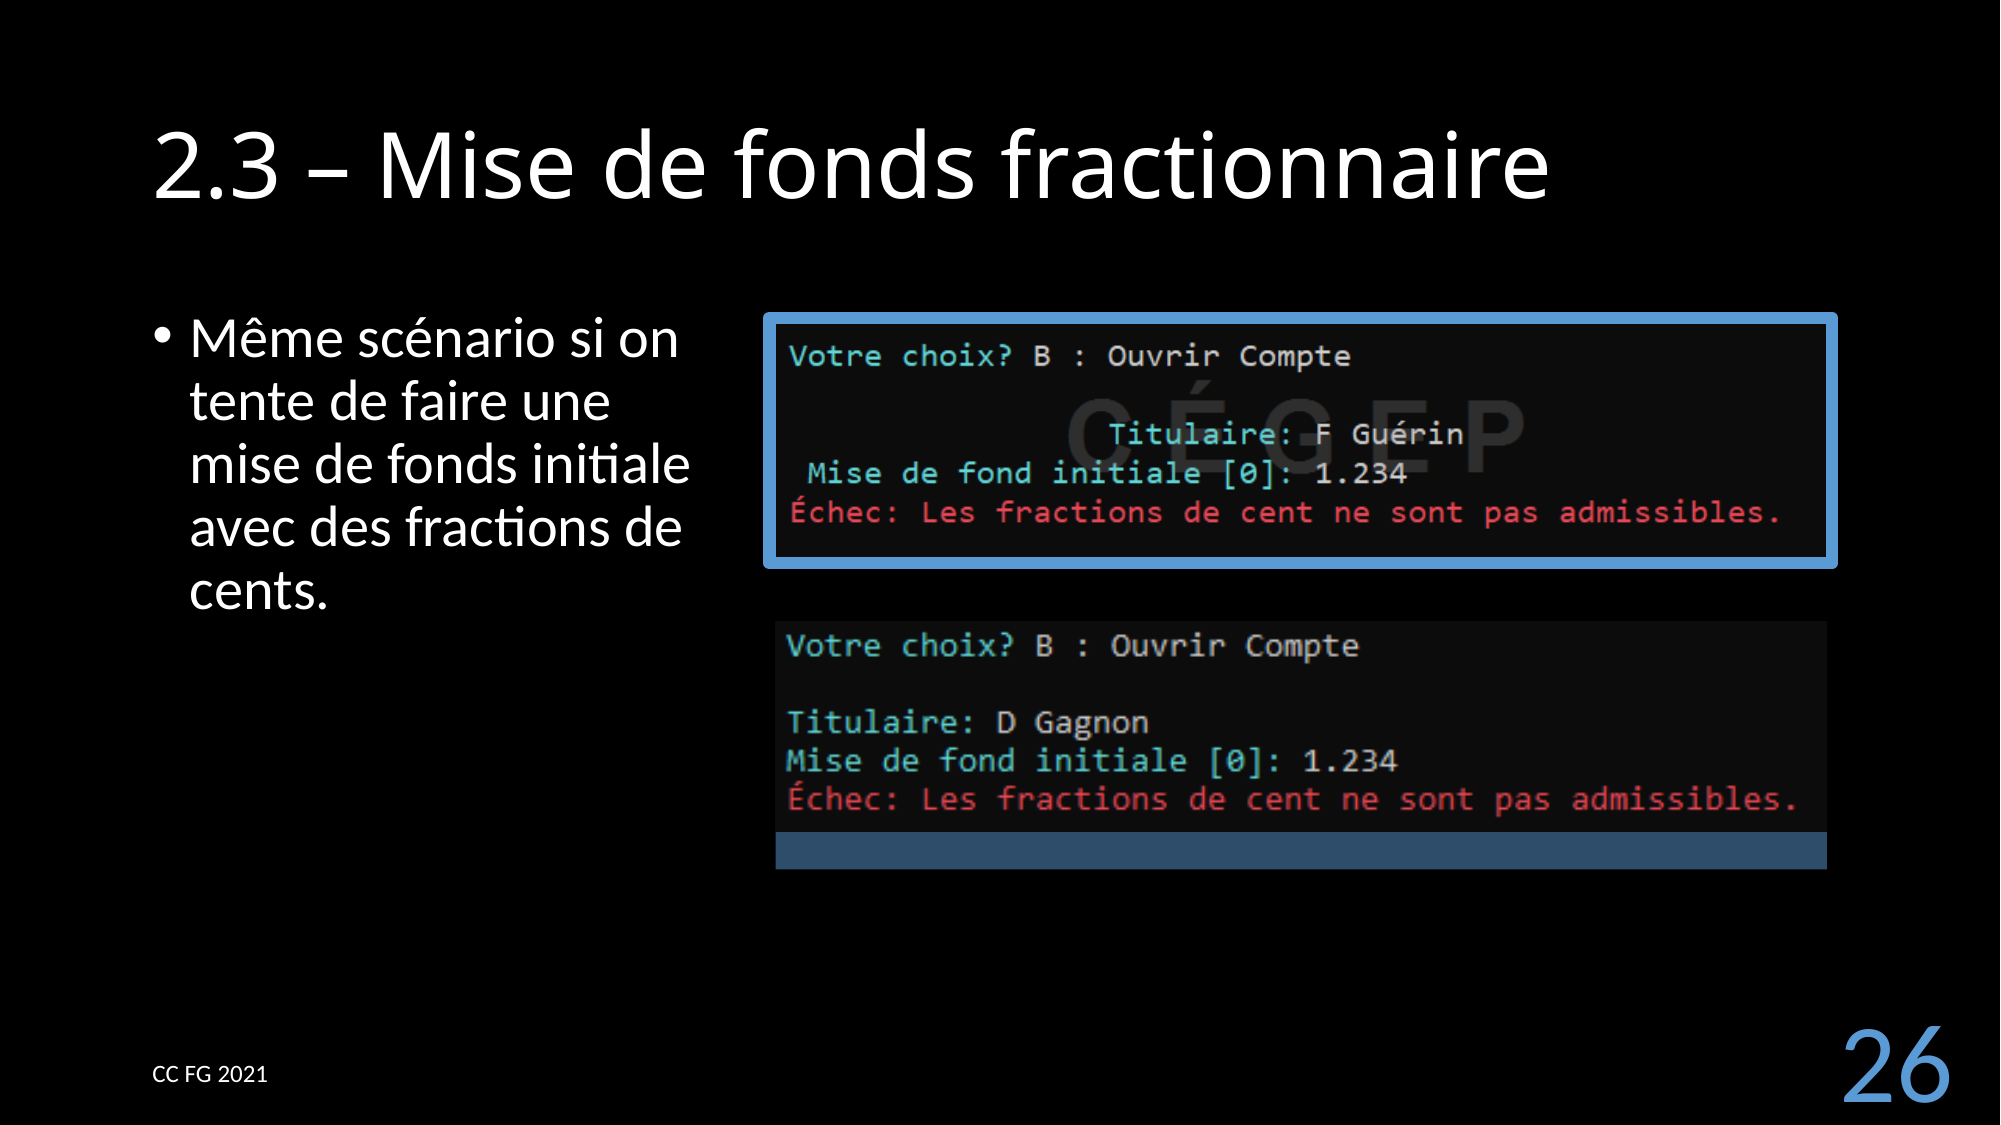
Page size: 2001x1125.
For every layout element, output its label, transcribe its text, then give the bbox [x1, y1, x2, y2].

list Même scénario si on tente de faire une mise de fonds initiale avec des fractions de cents. [137, 299, 729, 1014]
picture [775, 621, 1827, 832]
text_box [775, 832, 1827, 870]
title 2.3 – Mise de fonds fractionnaire [137, 59, 1863, 278]
slide_number CC FG 2021 [137, 1042, 588, 1103]
picture [775, 324, 1826, 557]
slide_number 26 [1412, 1013, 1969, 1103]
